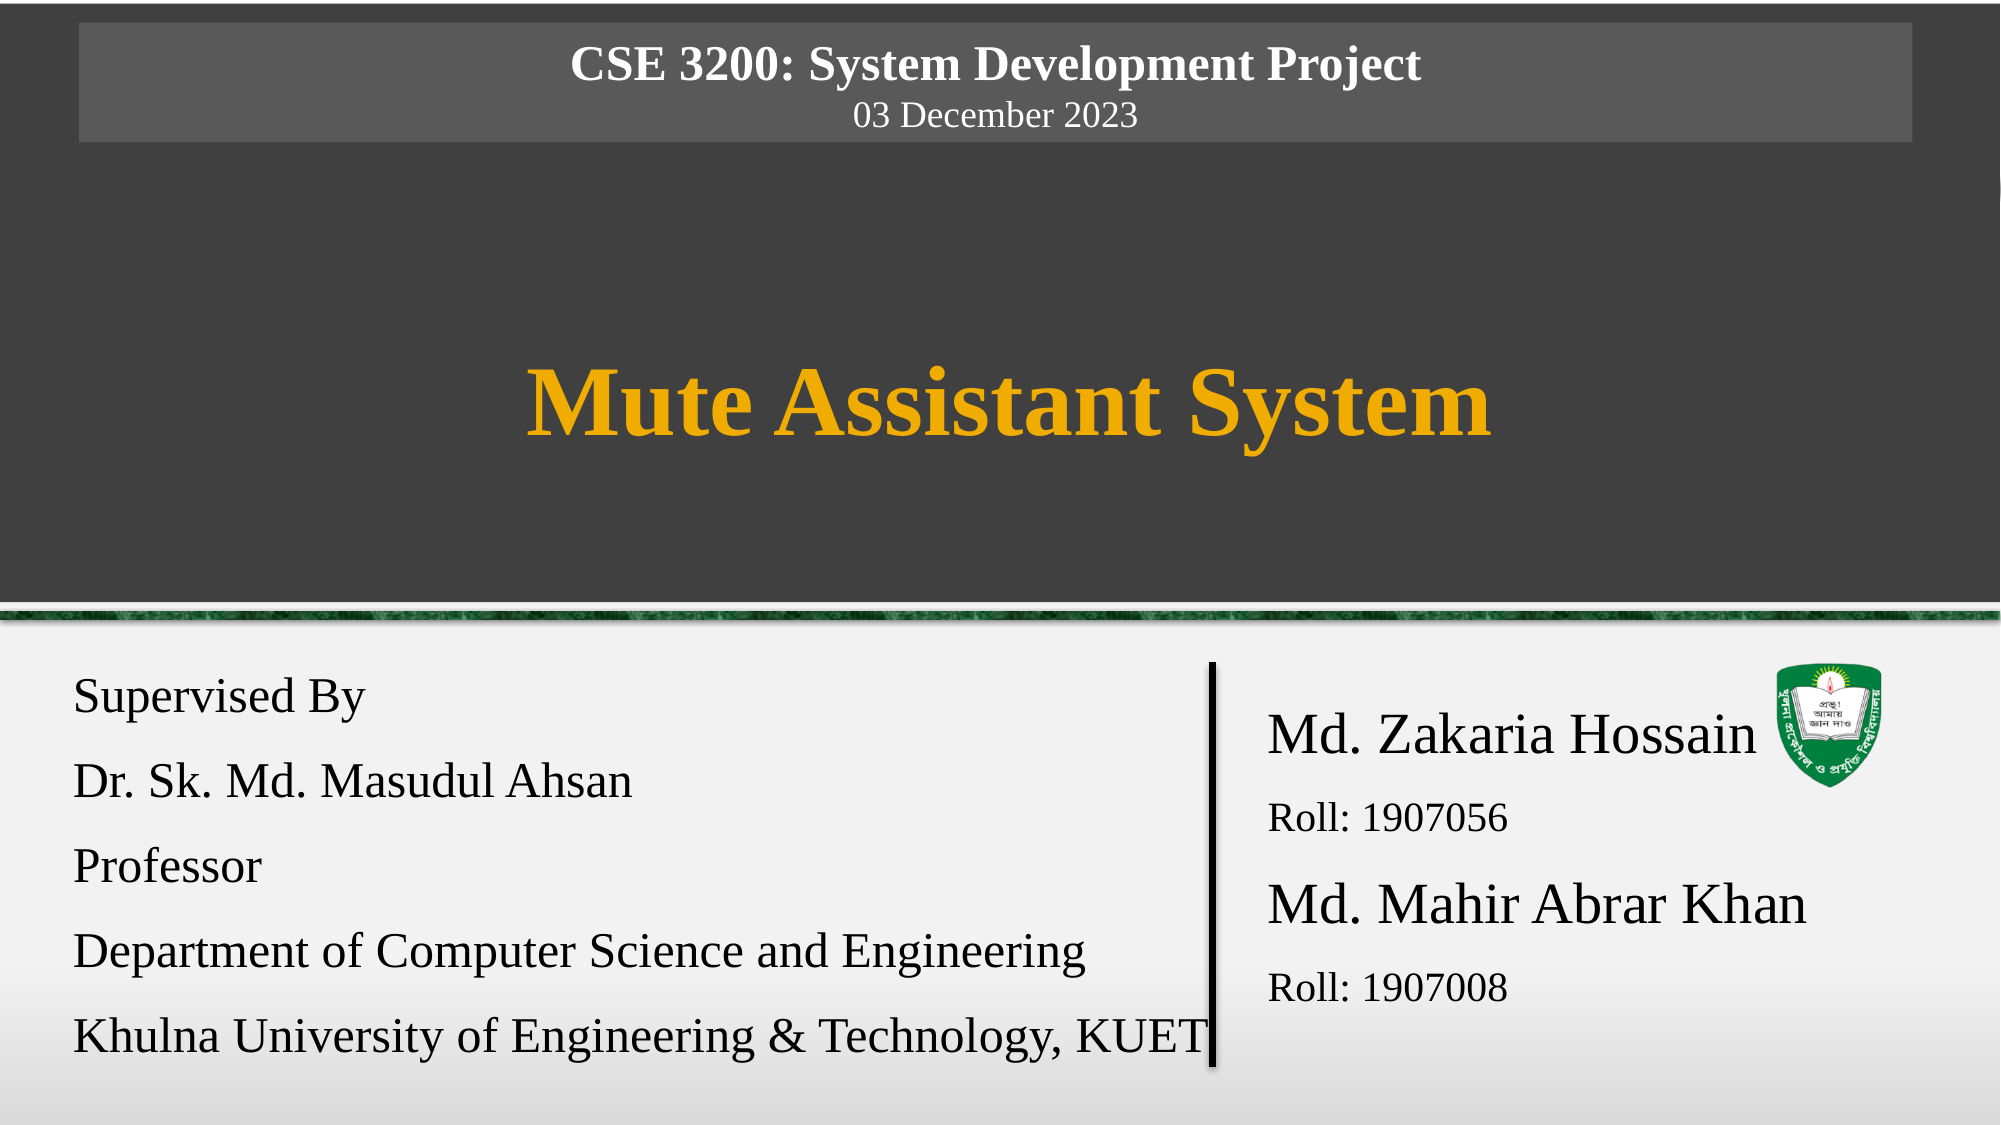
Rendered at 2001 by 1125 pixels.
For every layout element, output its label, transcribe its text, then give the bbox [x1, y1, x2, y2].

title Mute Assistant System [86, 226, 1925, 575]
picture [0, 611, 2000, 620]
text_box Supervised By Dr. Sk. Md. Masudul Ahsan Professor Department of Computer Science and Engineering Khulna University of Engineering & Technology, KUET [53, 662, 1285, 1094]
text_box Md. Zakaria Hossain Roll: 1907056 Md. Mahir Abrar Khan Roll: 1907008 [1285, 695, 1845, 1035]
text_box CSE 3200: System Development Project 03 December 2023 [79, 22, 1913, 143]
picture [1774, 662, 1882, 788]
